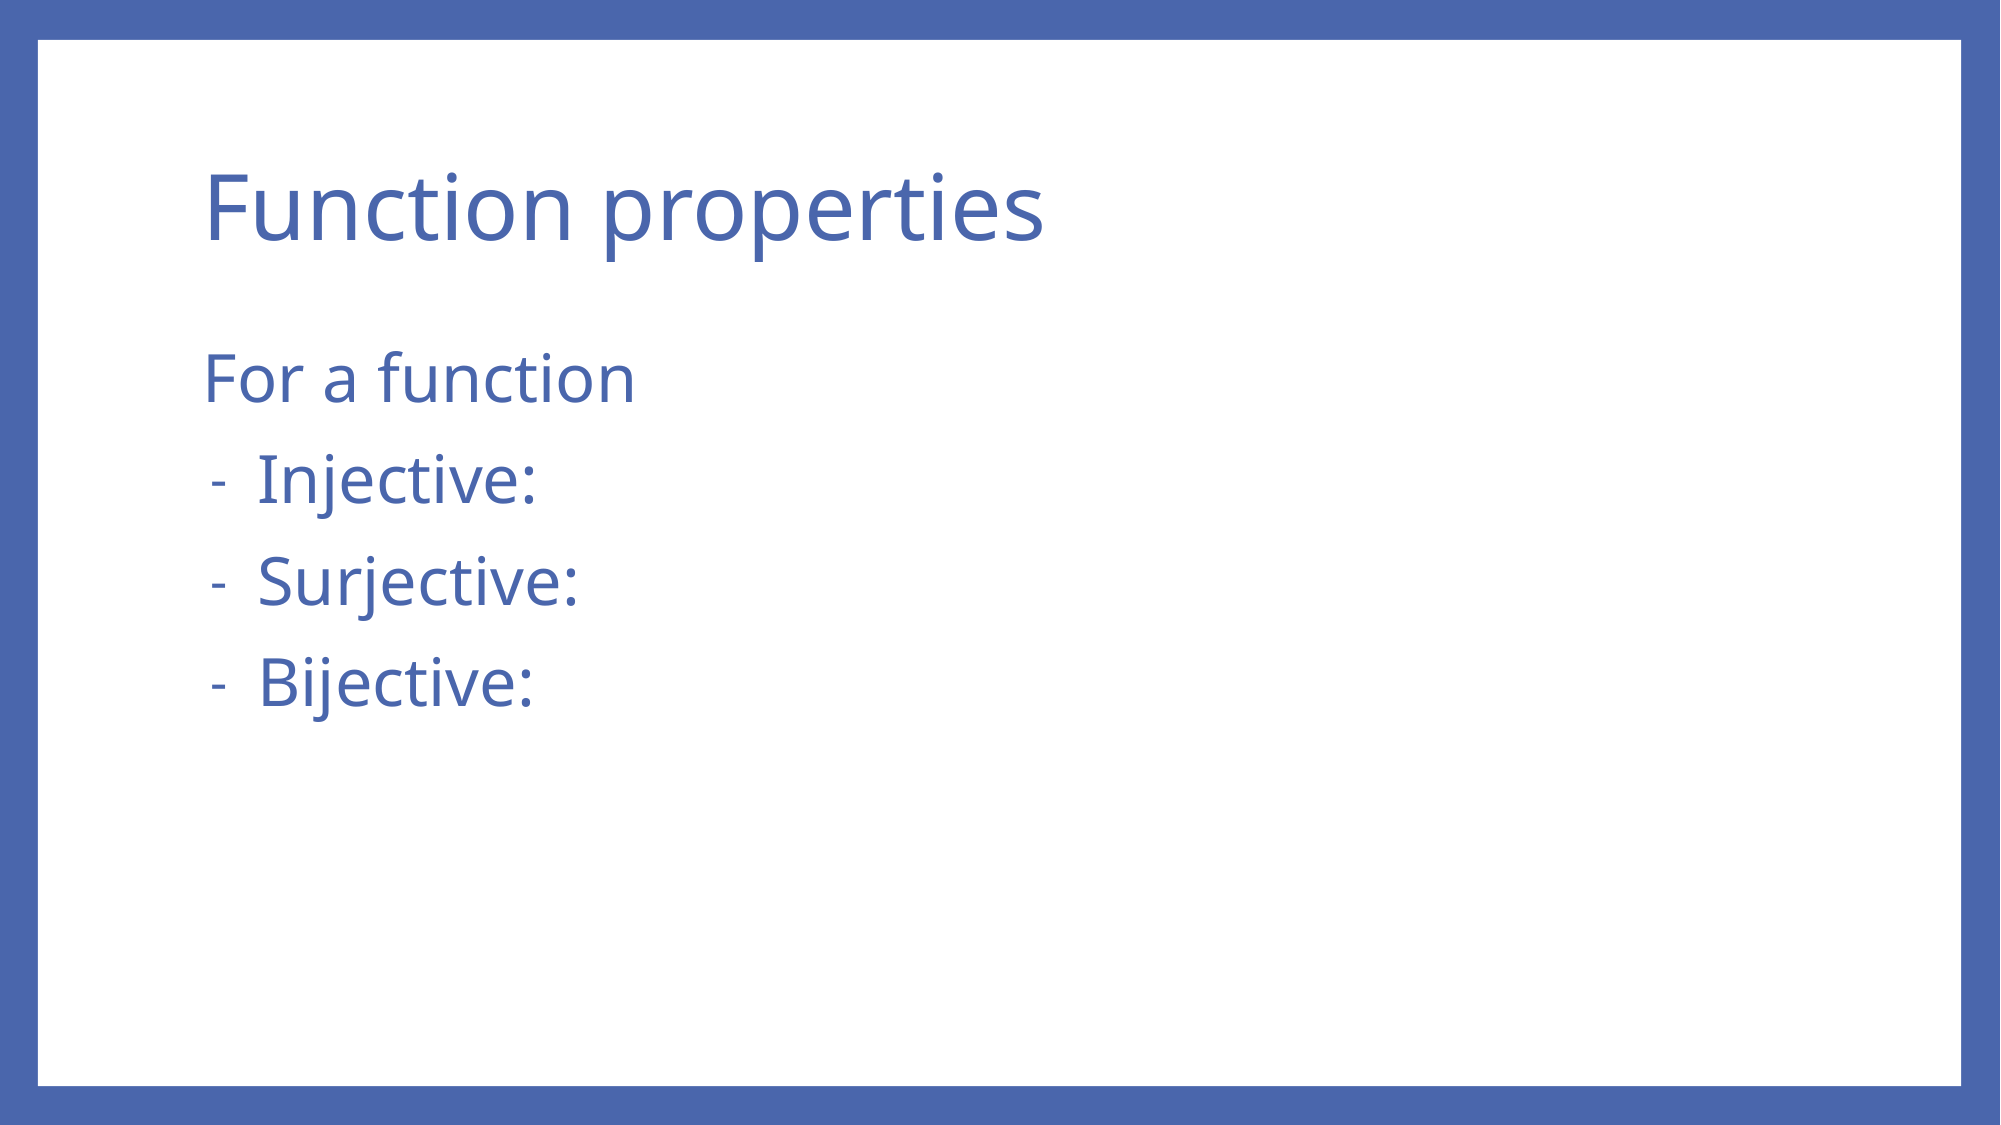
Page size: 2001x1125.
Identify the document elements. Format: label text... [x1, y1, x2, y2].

title Function properties [187, 99, 1808, 323]
